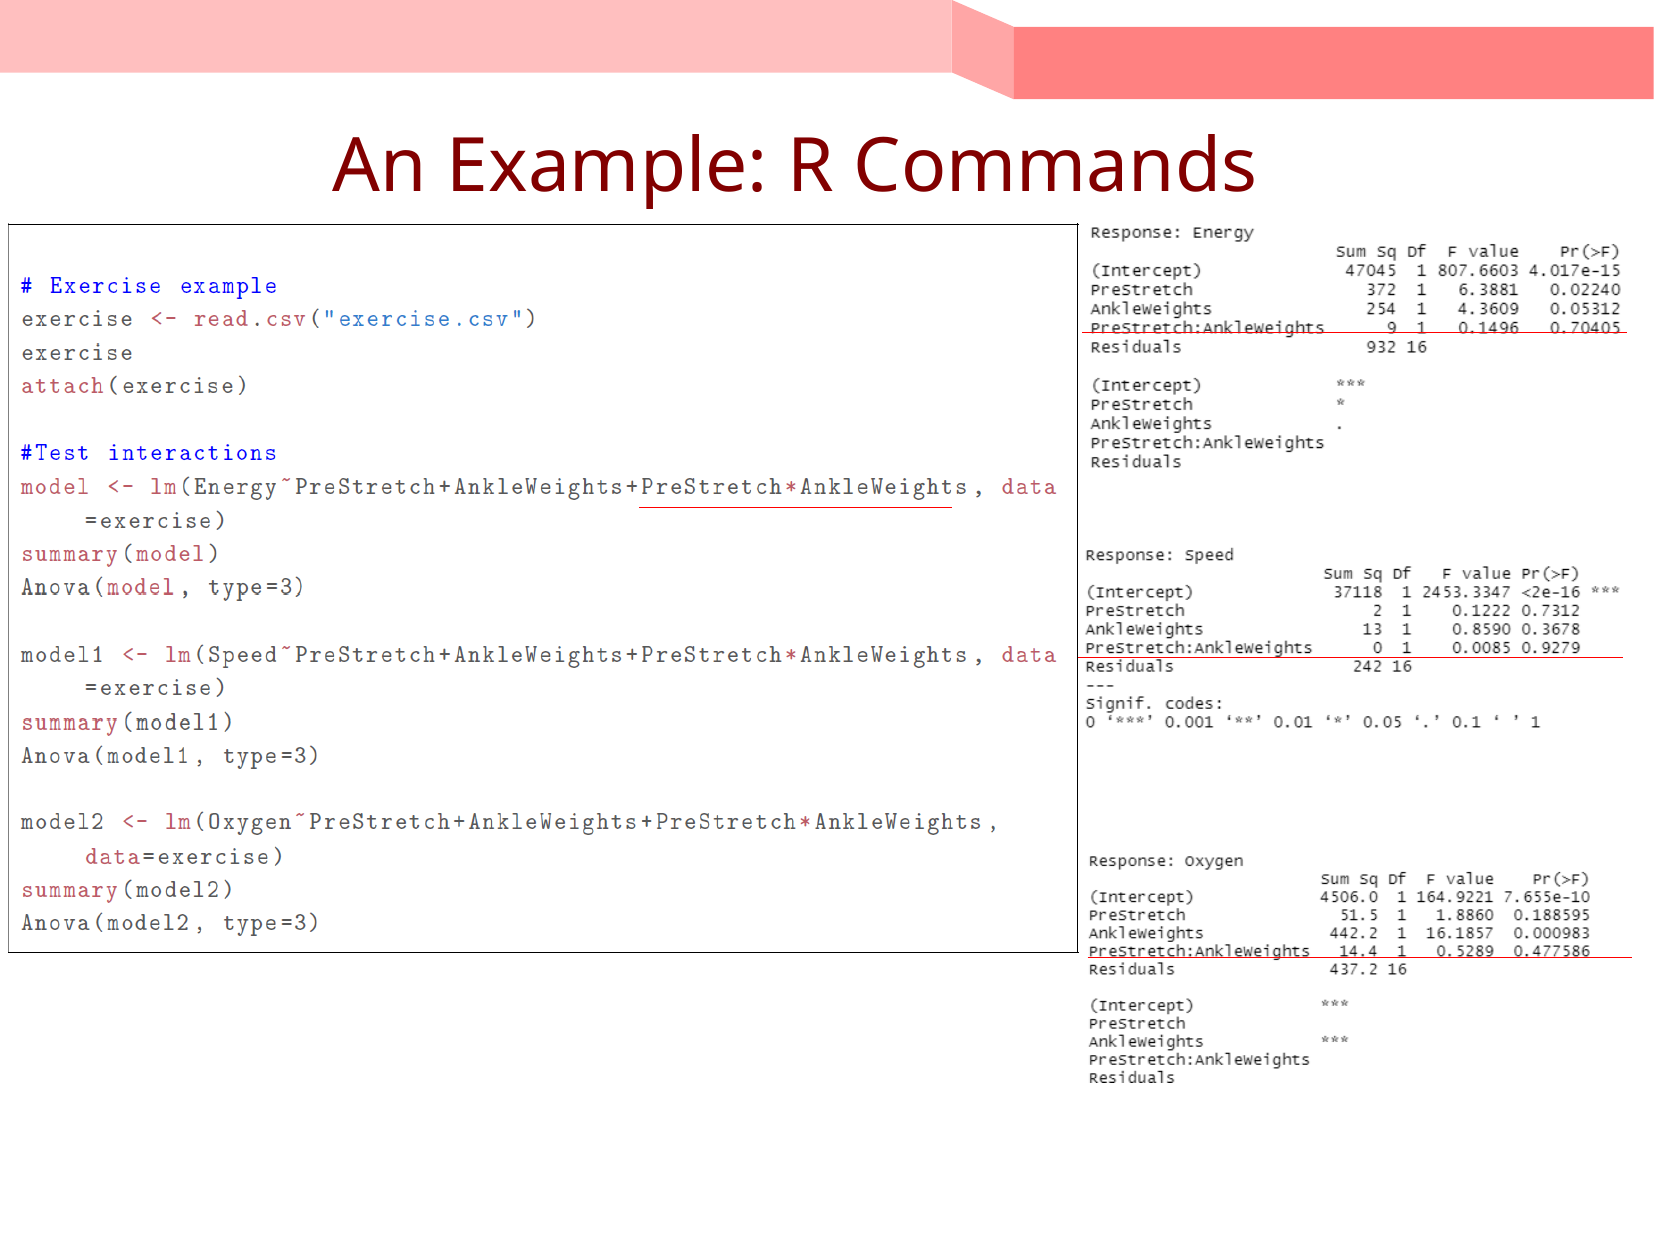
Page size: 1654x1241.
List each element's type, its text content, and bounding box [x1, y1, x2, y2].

picture [0, 219, 1627, 1083]
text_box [1087, 337, 1627, 470]
title An Example: R Commands [158, 50, 1433, 220]
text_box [1087, 220, 1627, 332]
